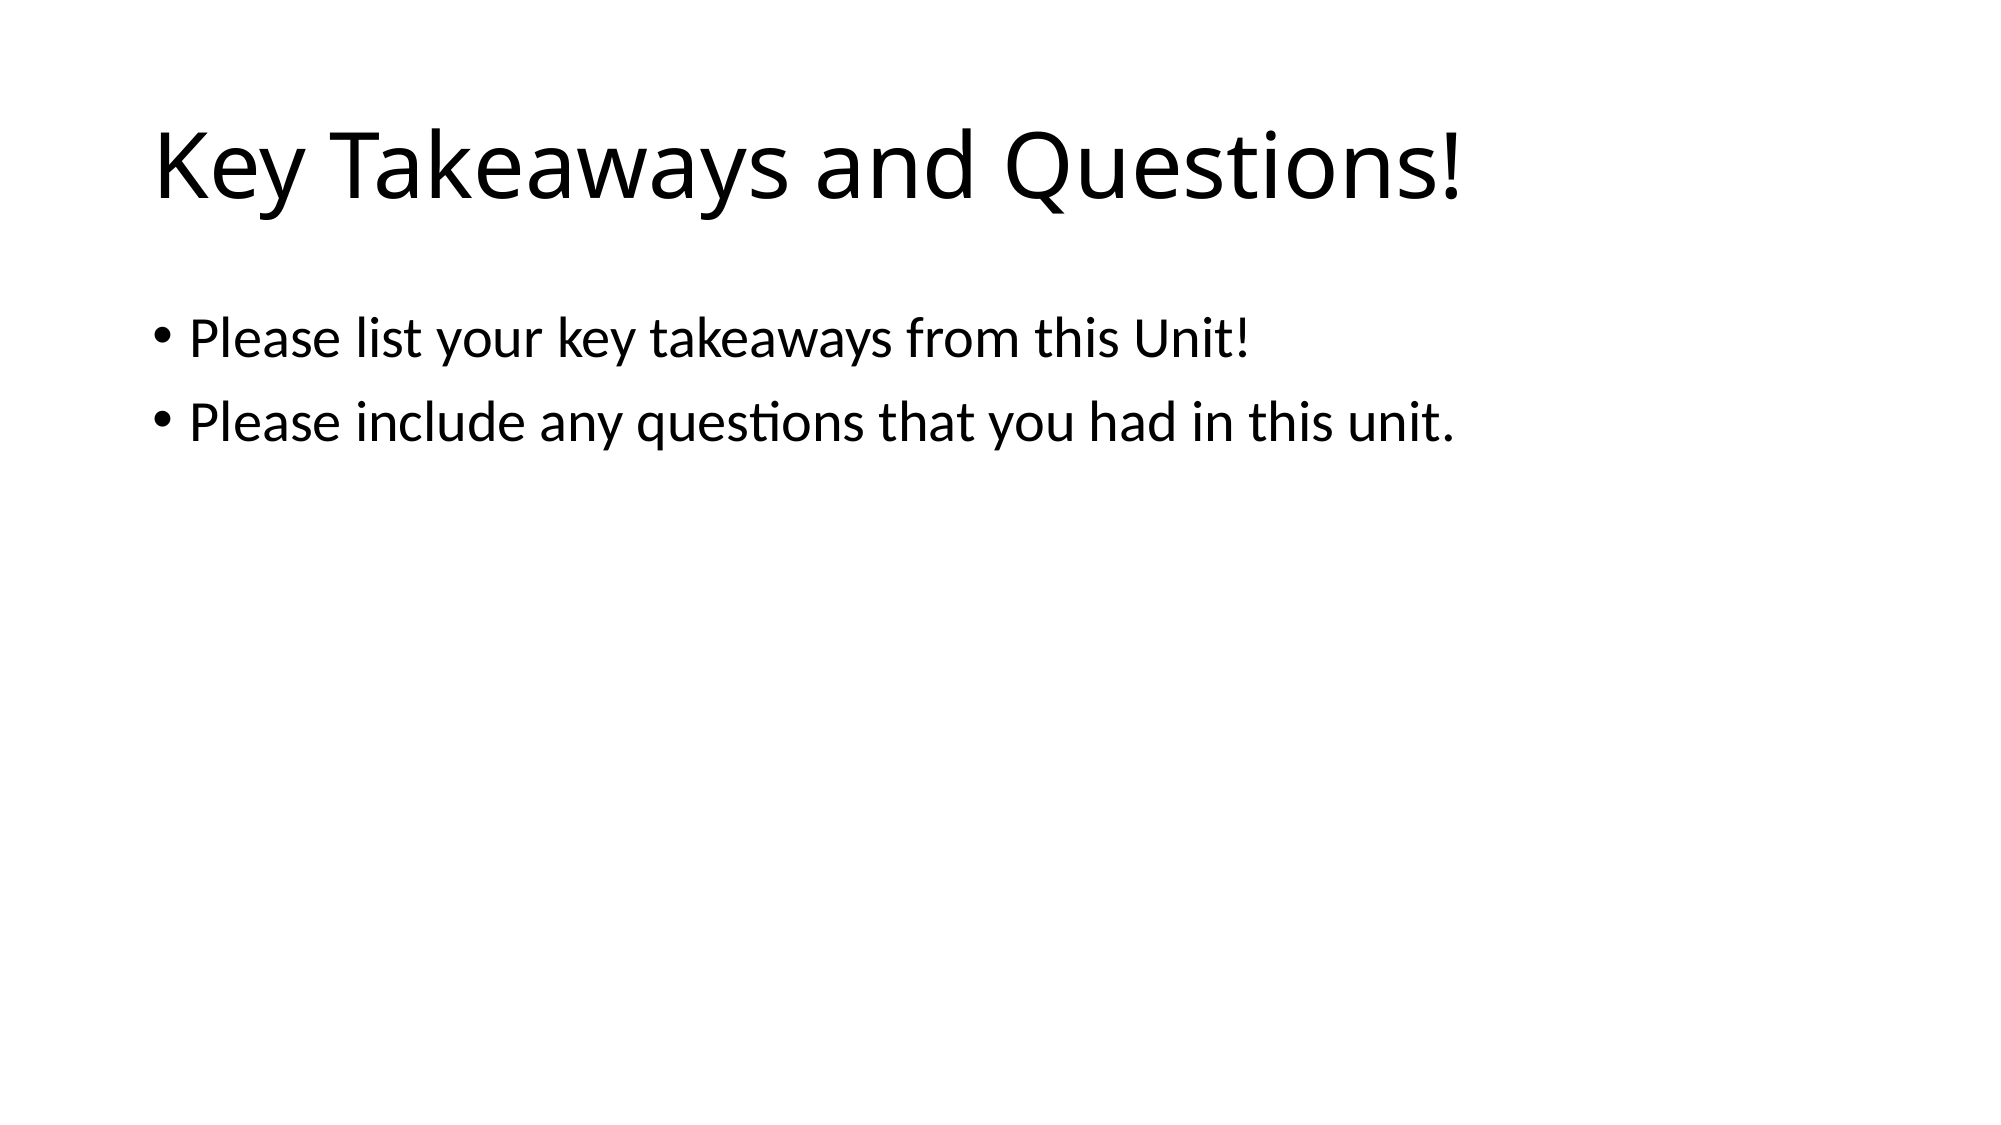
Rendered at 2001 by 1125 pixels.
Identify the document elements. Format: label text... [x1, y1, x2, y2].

title Key Takeaways and Questions! [137, 59, 1863, 278]
list Please list your key takeaways from this Unit! Please include any questions that you had in this unit. [137, 299, 1863, 1014]
